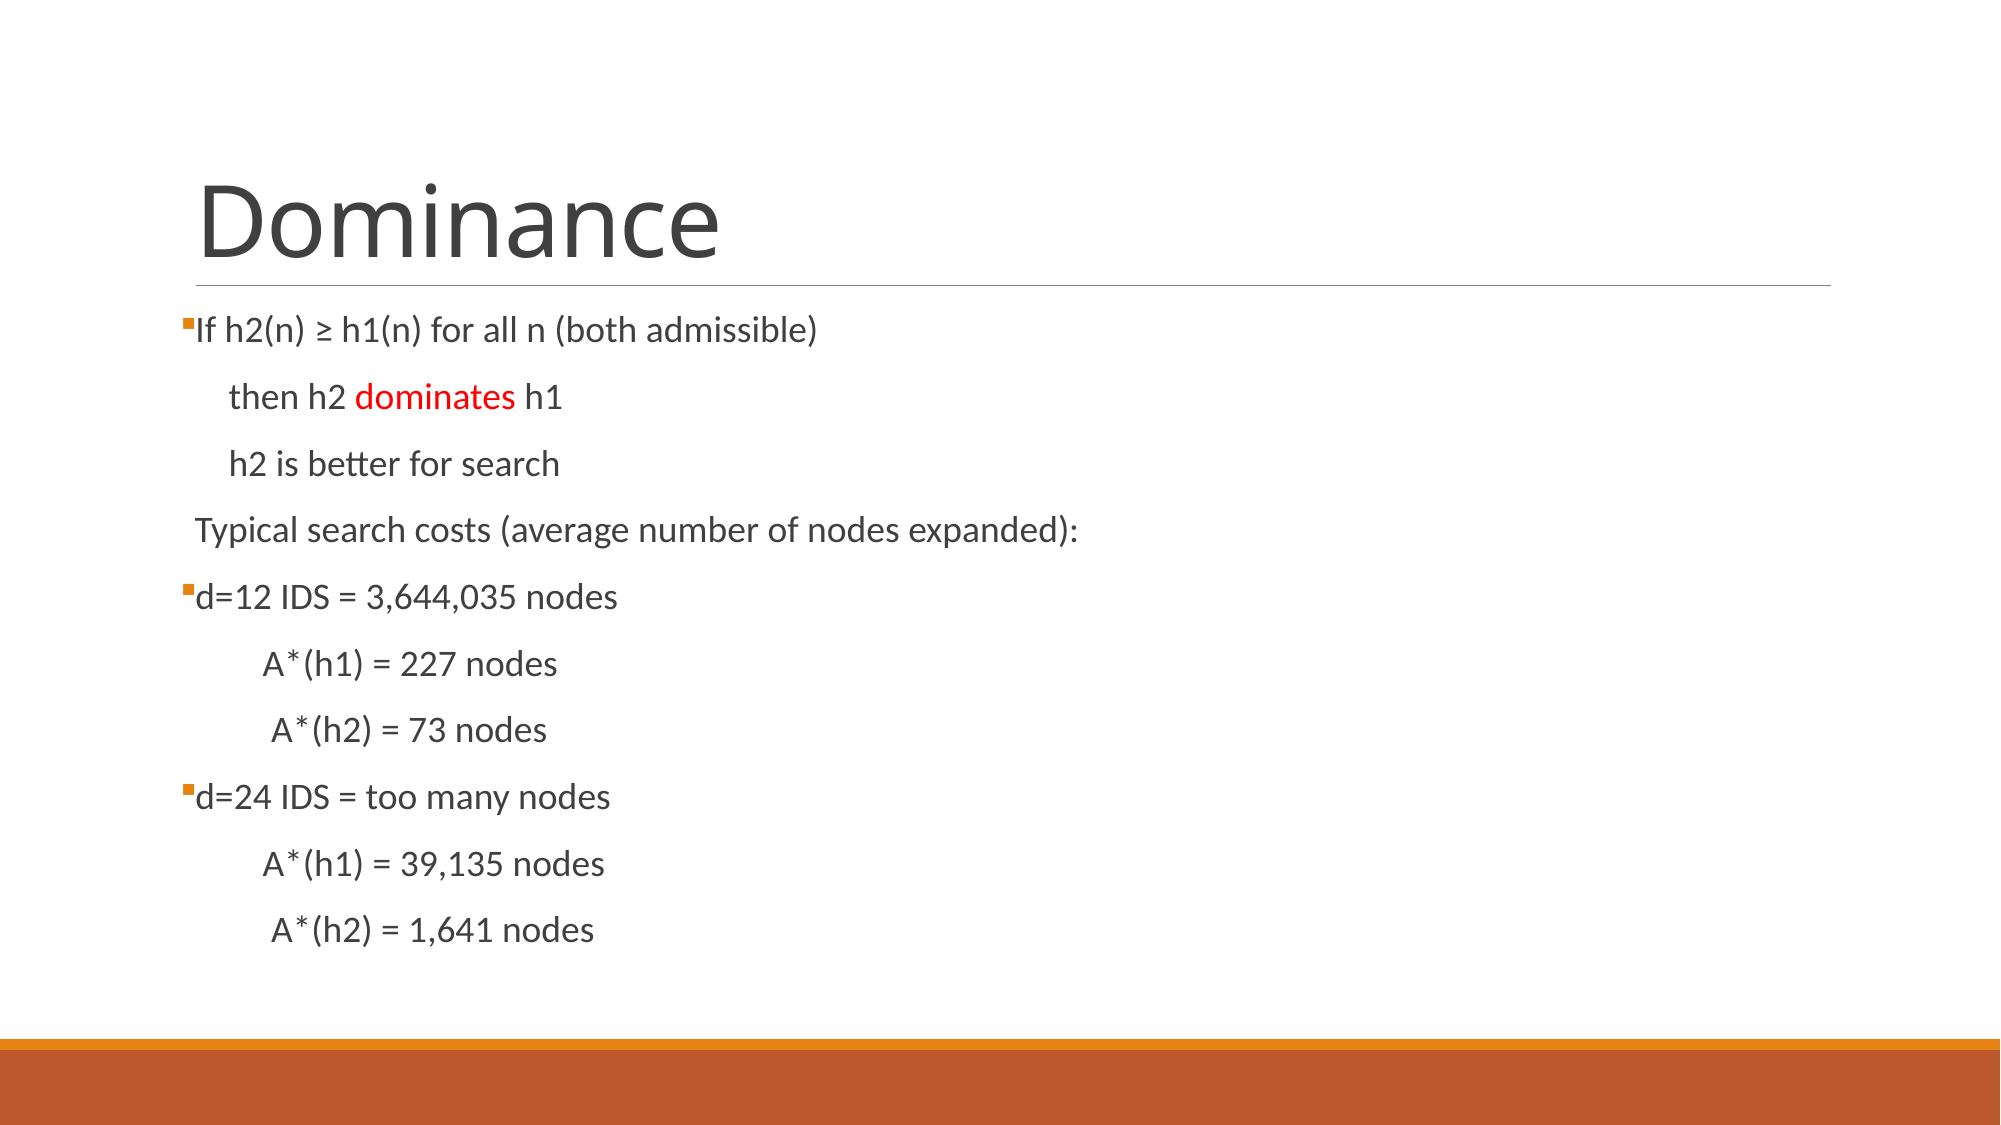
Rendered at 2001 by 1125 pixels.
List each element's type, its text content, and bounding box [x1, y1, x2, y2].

list If h2(n) ≥ h1(n) for all n (both admissible) then h2 dominates h1 h2 is better for search Typical search costs (average number of nodes expanded): d=12 IDS = 3,644,035 nodes A*(h1) = 227 nodes A*(h2) = 73 nodes d=24 IDS = too many nodes A*(h1) = 39,135 nodes A*(h2) = 1,641 nodes [180, 302, 1830, 963]
title Dominance [180, 47, 1830, 285]
